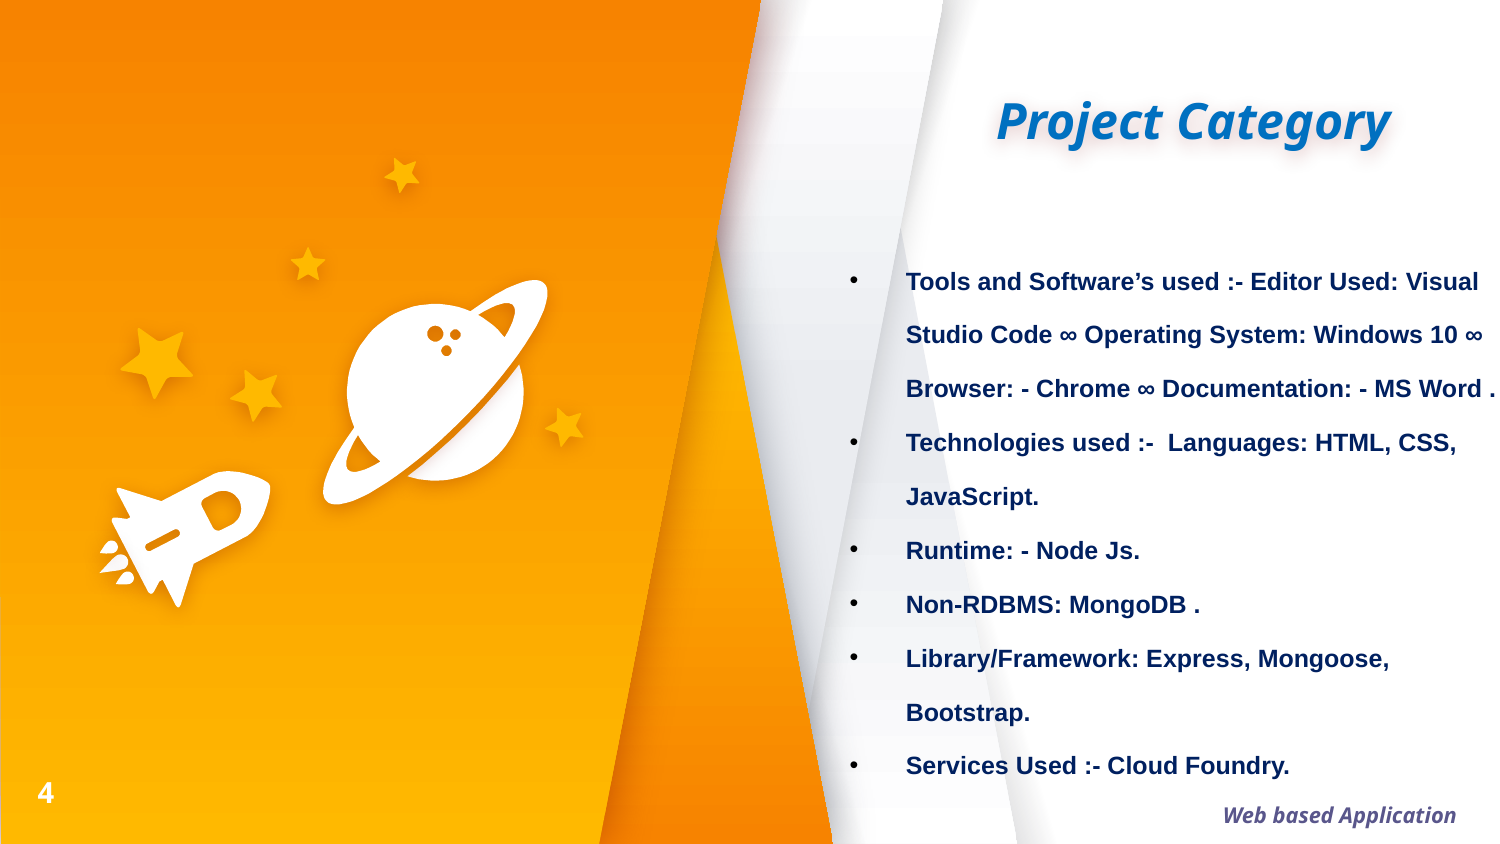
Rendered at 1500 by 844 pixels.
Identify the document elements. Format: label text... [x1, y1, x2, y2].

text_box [106, 456, 256, 605]
slide_number 4 [37, 774, 99, 816]
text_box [322, 279, 548, 505]
text_box [552, 407, 584, 447]
text_box [290, 247, 326, 280]
text_box [120, 328, 193, 400]
text_box [384, 157, 420, 193]
title Project Category [926, 50, 1461, 197]
text_box Web based Application [1138, 788, 1500, 842]
text_box [230, 369, 282, 422]
subtitle Tools and Software’s used :- Editor Used: Visual Studio Code ∞ Operating System: Windows 10 ∞ Browser: - Chrome ∞ Documentation: - MS Word . Technologies used :- Languages: HTML, CSS, JavaScript. Runtime: - Node Js. Non-RDBMS: MongoDB . Library/Framework: Express, Mongoose, Bootstrap. Services Used :- Cloud Foundry. [849, 241, 1500, 844]
